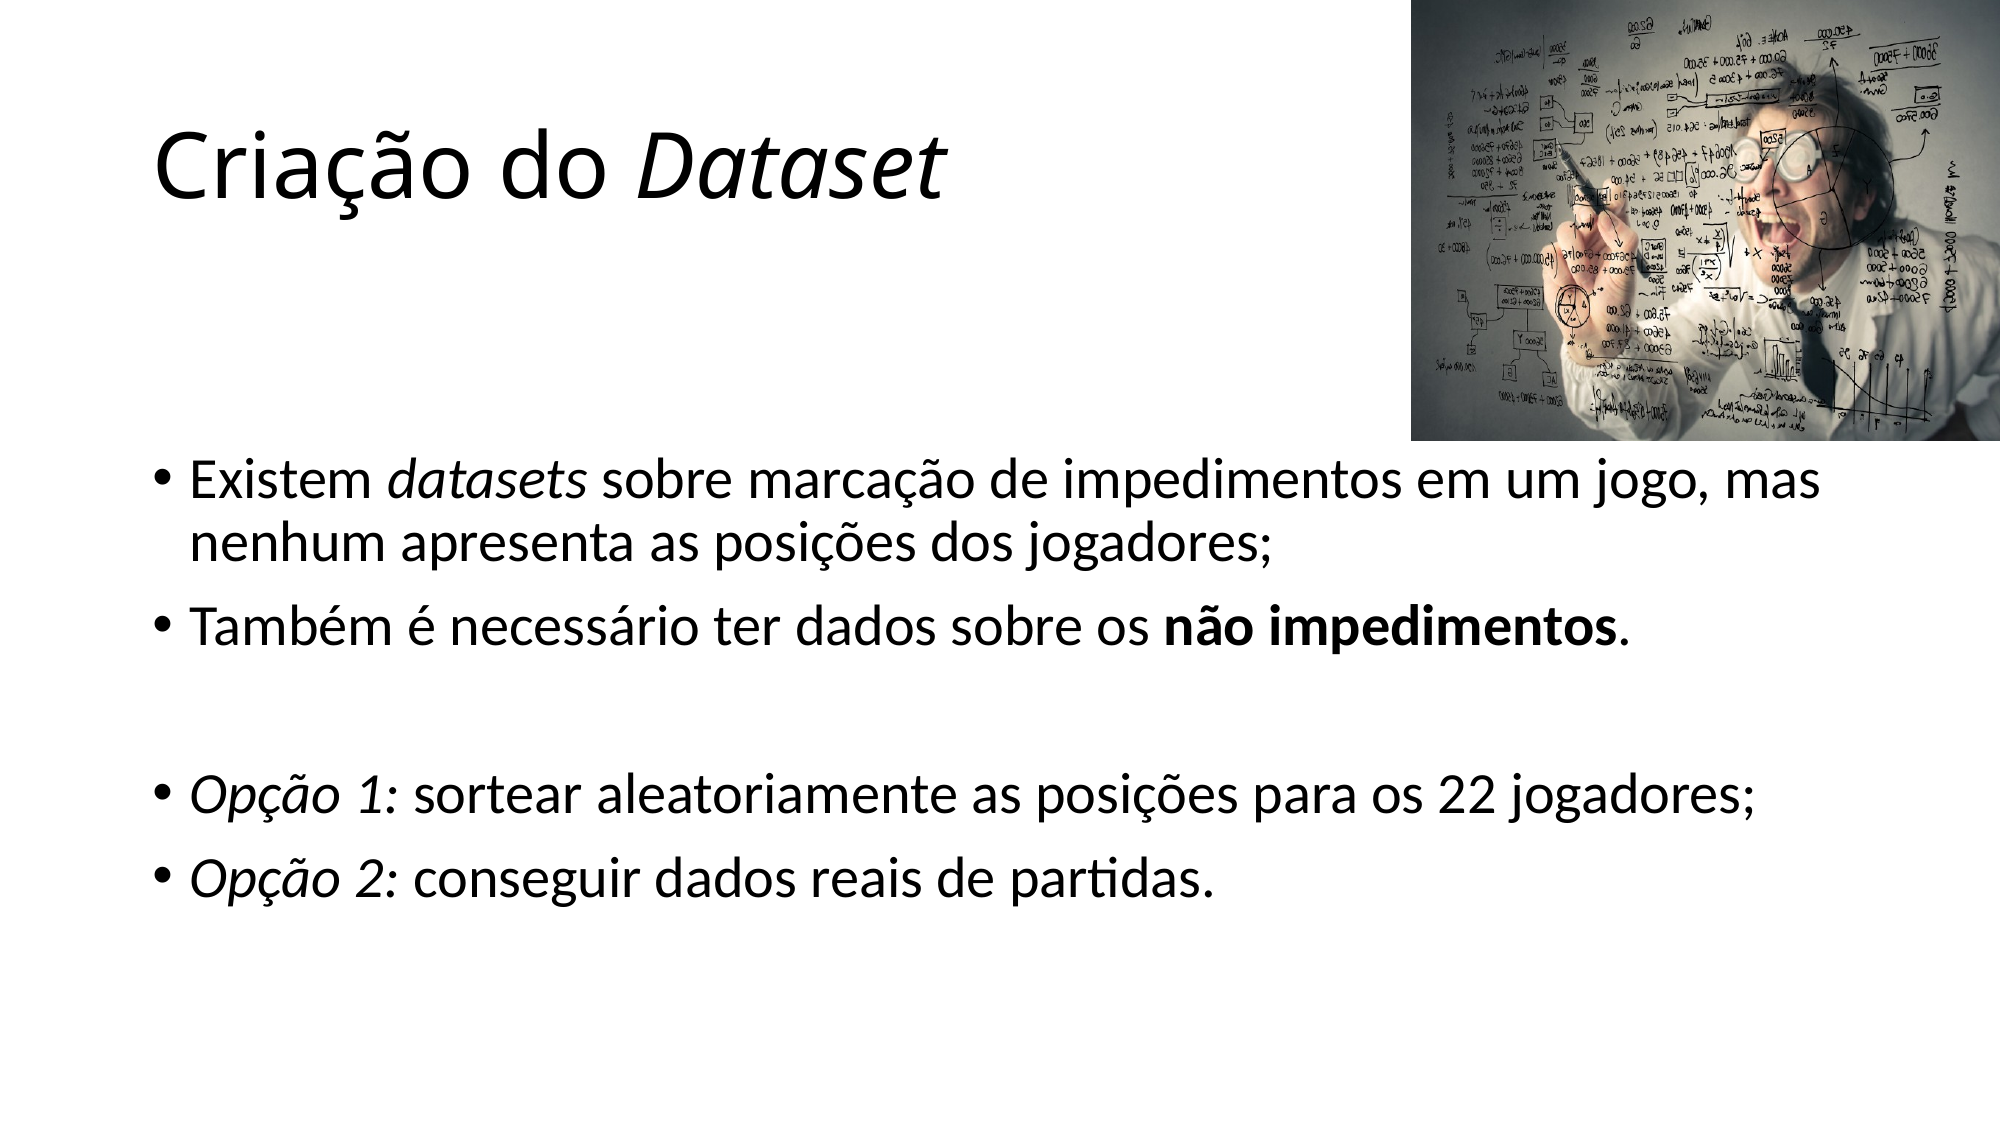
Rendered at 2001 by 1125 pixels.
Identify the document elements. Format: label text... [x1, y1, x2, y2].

title Criação do Dataset [137, 59, 1411, 278]
picture [1411, 0, 2000, 442]
list Existem datasets sobre marcação de impedimentos em um jogo, mas nenhum apresenta as posições dos jogadores; Também é necessário ter dados sobre os não impedimentos. Opção 1: sortear aleatoriamente as posições para os 22 jogadores; Opção 2: conseguir dados reais de partidas. [137, 441, 1863, 1125]
